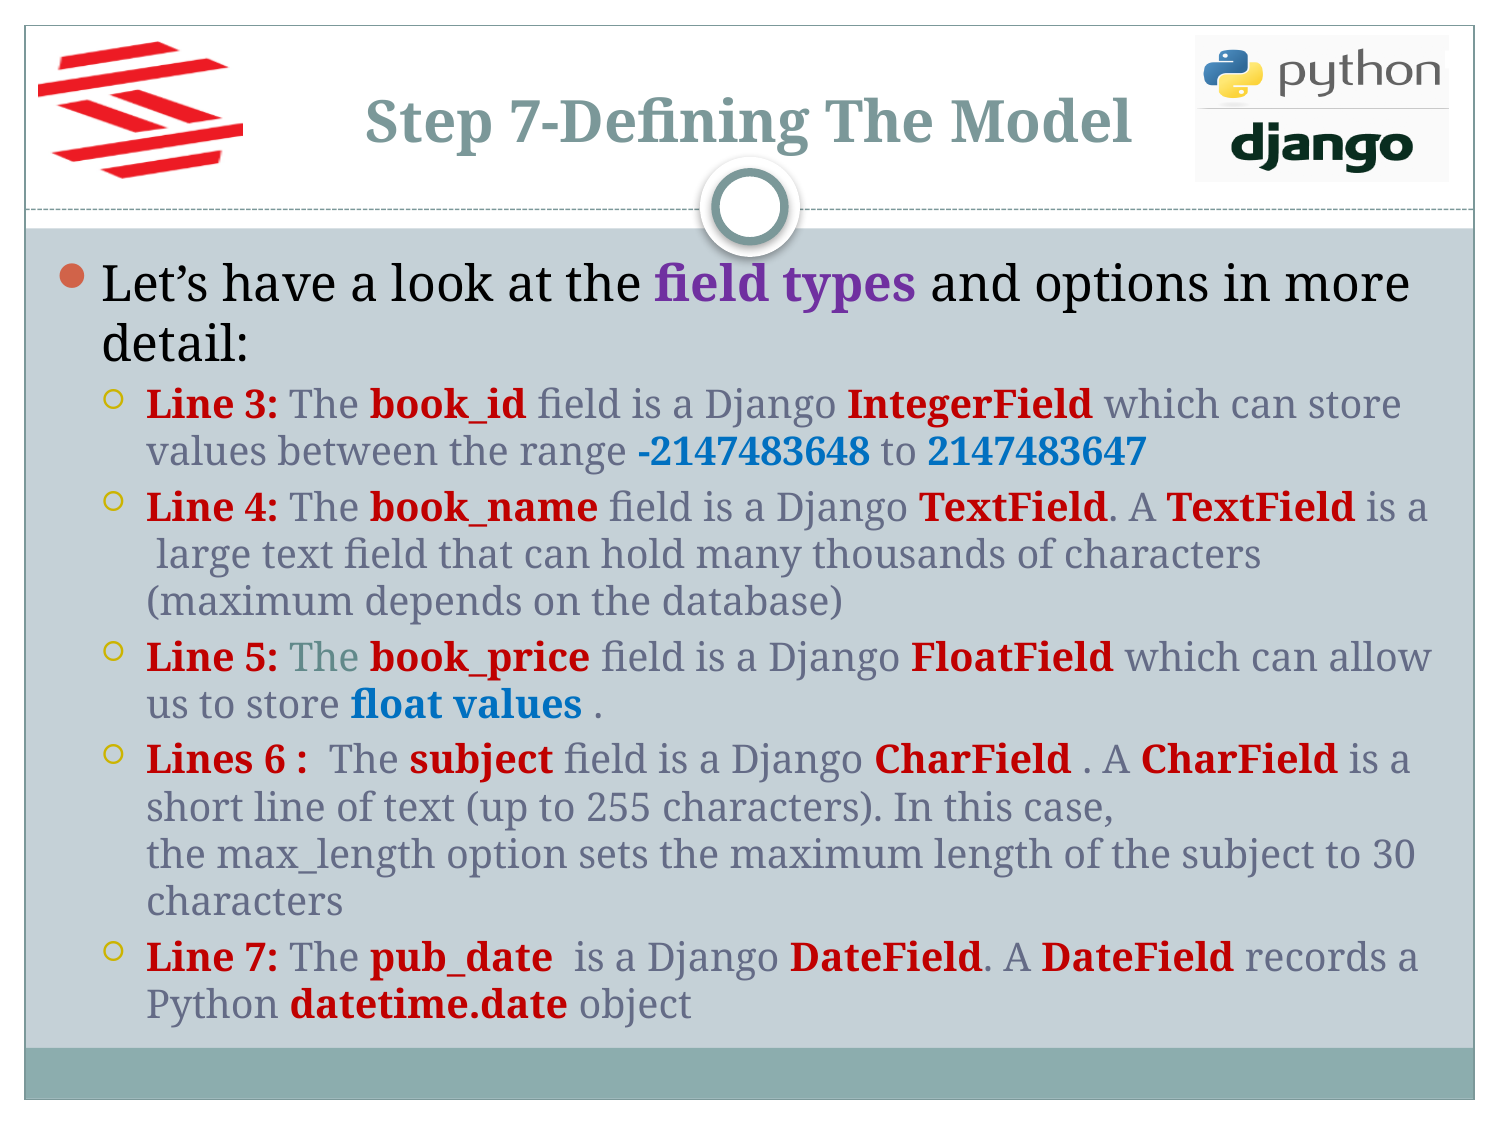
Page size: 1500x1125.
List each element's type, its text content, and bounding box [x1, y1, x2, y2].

list Let’s have a look at the field types and options in more detail: Line 3: The book_id field is a Django IntegerField which can store values between the range -2147483648 to 2147483647 Line 4: The book_name field is a Django TextField. A TextField is a large text field that can hold many thousands of characters (maximum depends on the database) Line 5: The book_price field is a Django FloatField which can allow us to store float values . Lines 6 : The subject field is a Django CharField . A CharField is a short line of text (up to 255 characters). In this case, the max_length option sets the maximum length of the subject to 30 characters Line 7: The pub_date is a Django DateField. A DateField records a Python datetime.date object [41, 243, 1471, 1125]
picture [37, 40, 243, 185]
picture [1195, 34, 1449, 183]
title Step 7-Defining The Model [237, 37, 1190, 162]
